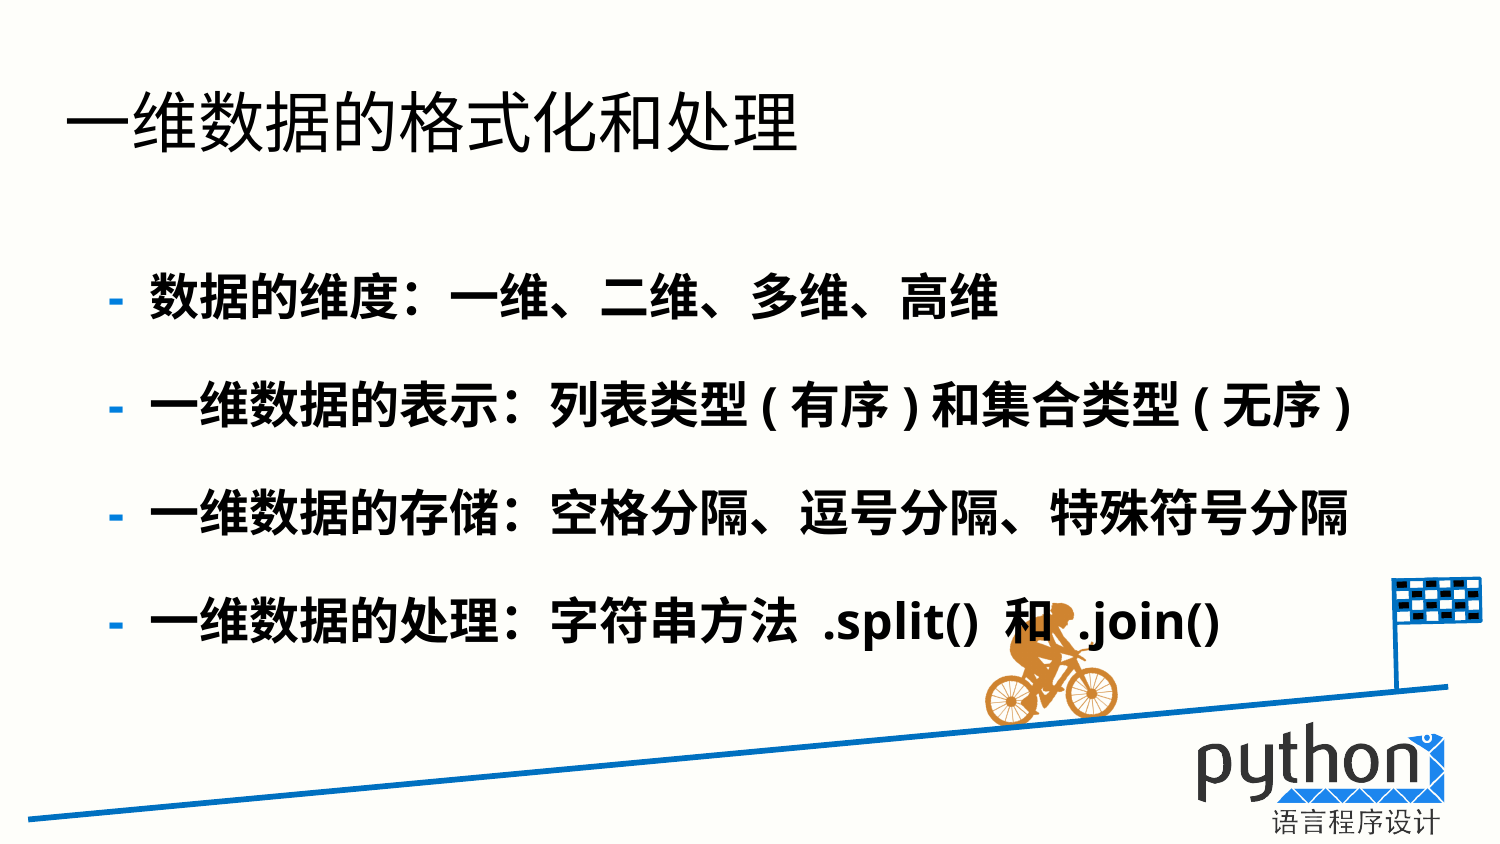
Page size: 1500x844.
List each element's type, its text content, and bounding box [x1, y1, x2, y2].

picture [981, 603, 1115, 674]
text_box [29, 674, 1448, 833]
text_box - 数据的维度：一维、二维、多维、高维 - 一维数据的表示：列表类型(有序)和集合类型(无序) - 一维数据的存储：空格分隔、逗号分隔、特殊符号分隔 - 一维数据的处理：字符串方法 .split() 和 .join() [0, 210, 1430, 657]
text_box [1390, 577, 1480, 695]
text_box 一维数据的格式化和处理 [64, 65, 975, 197]
picture [1188, 709, 1452, 842]
